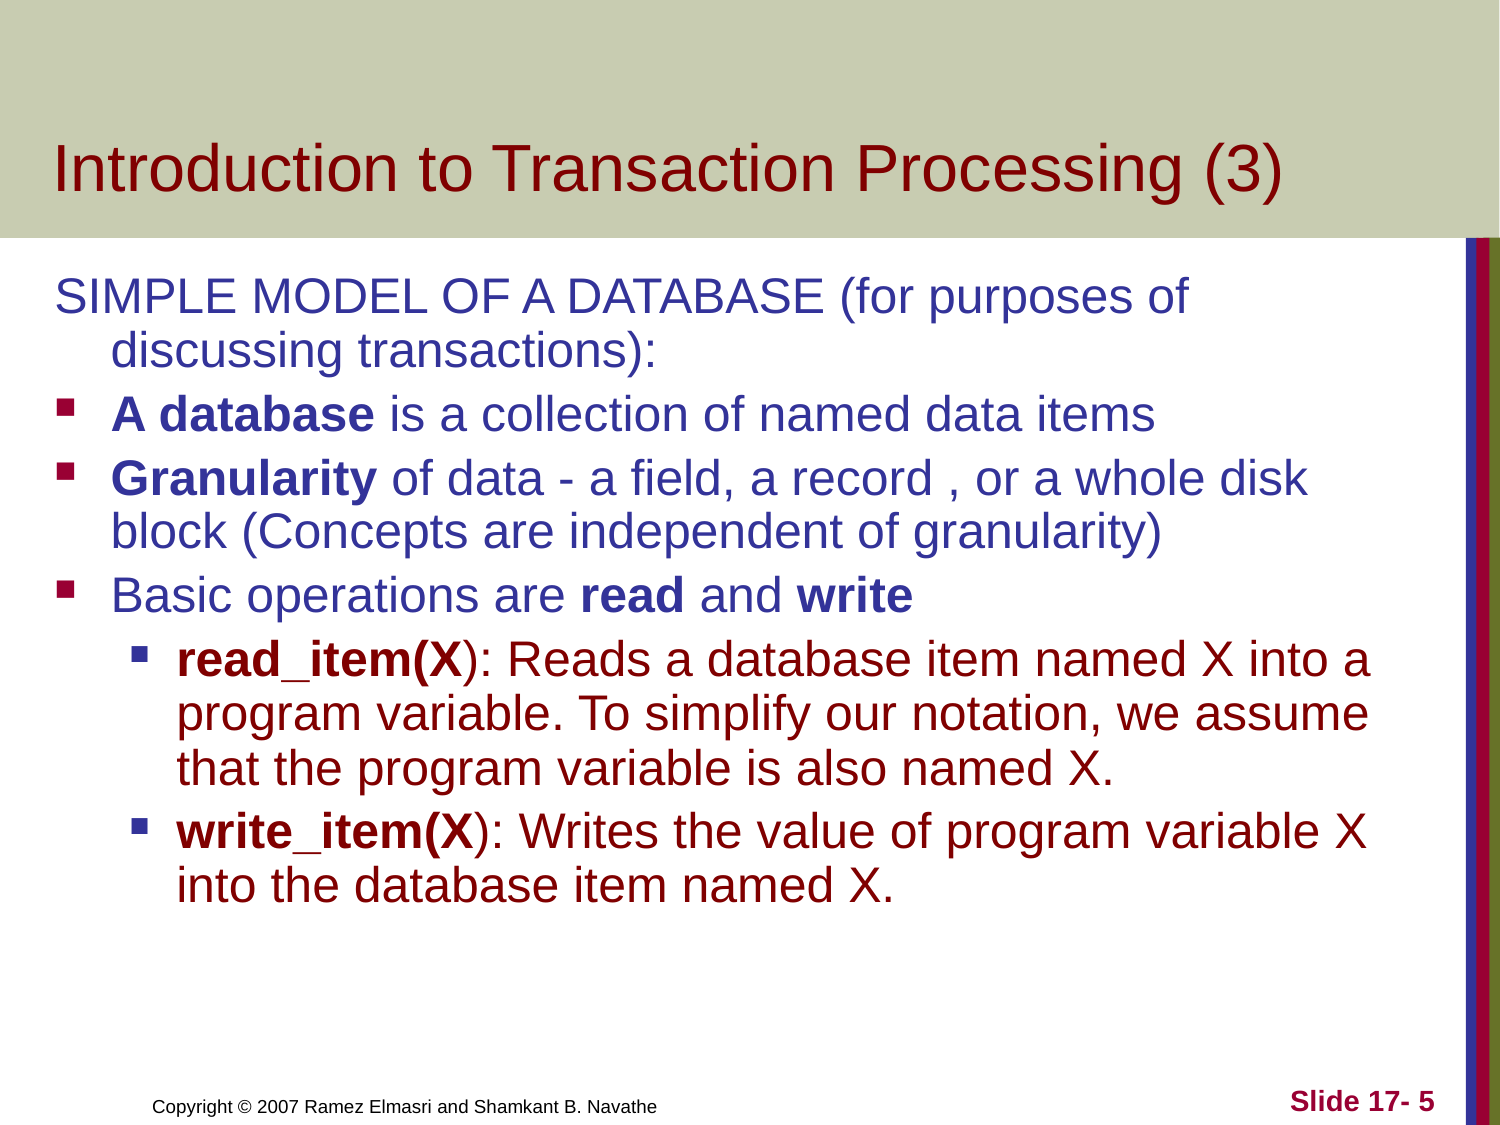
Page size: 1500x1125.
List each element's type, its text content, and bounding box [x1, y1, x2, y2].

title Introduction to Transaction Processing (3) [37, 49, 1317, 213]
slide_number Slide 17- 5 [1137, 1049, 1451, 1125]
list SIMPLE MODEL OF A DATABASE (for purposes of discussing transactions): A database is a collection of named data items Granularity of data - a field, a record , or a whole disk block (Concepts are independent of granularity) Basic operations are read and write read_item(X): Reads a database item named X into a program variable. To simplify our notation, we assume that the program variable is also named X. write_item(X): Writes the value of program variable X into the database item named X. [39, 262, 1401, 1013]
